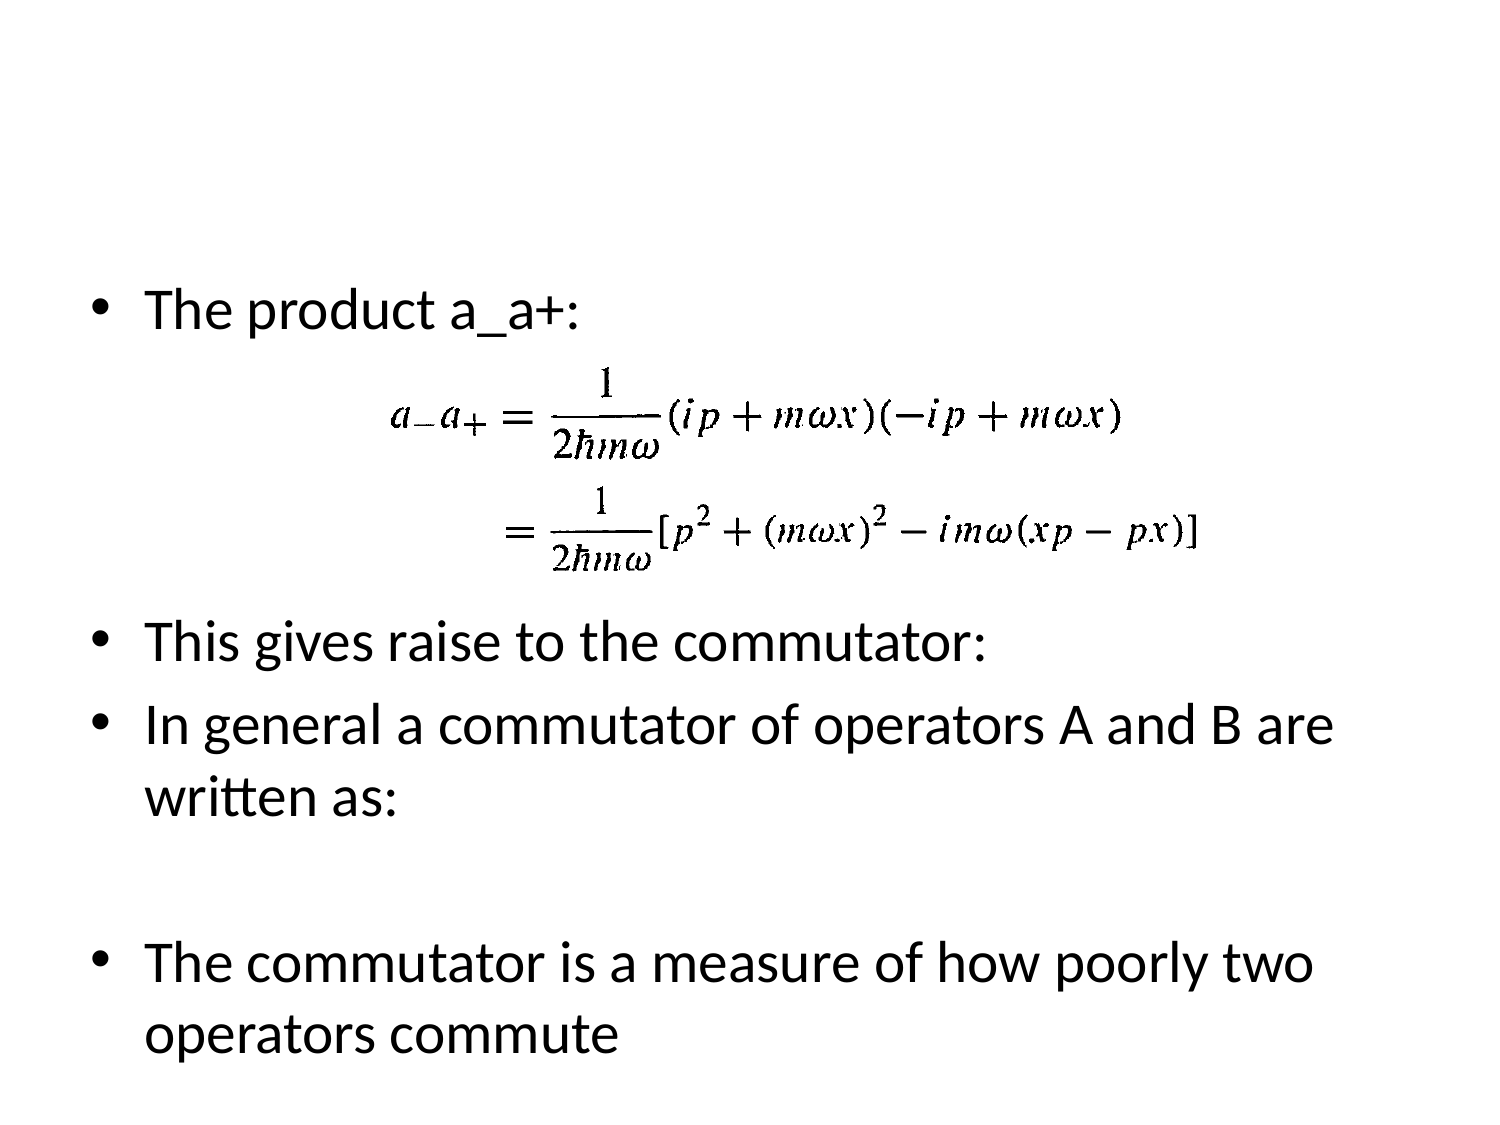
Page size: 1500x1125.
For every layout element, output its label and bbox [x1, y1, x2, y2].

picture [349, 355, 1201, 579]
